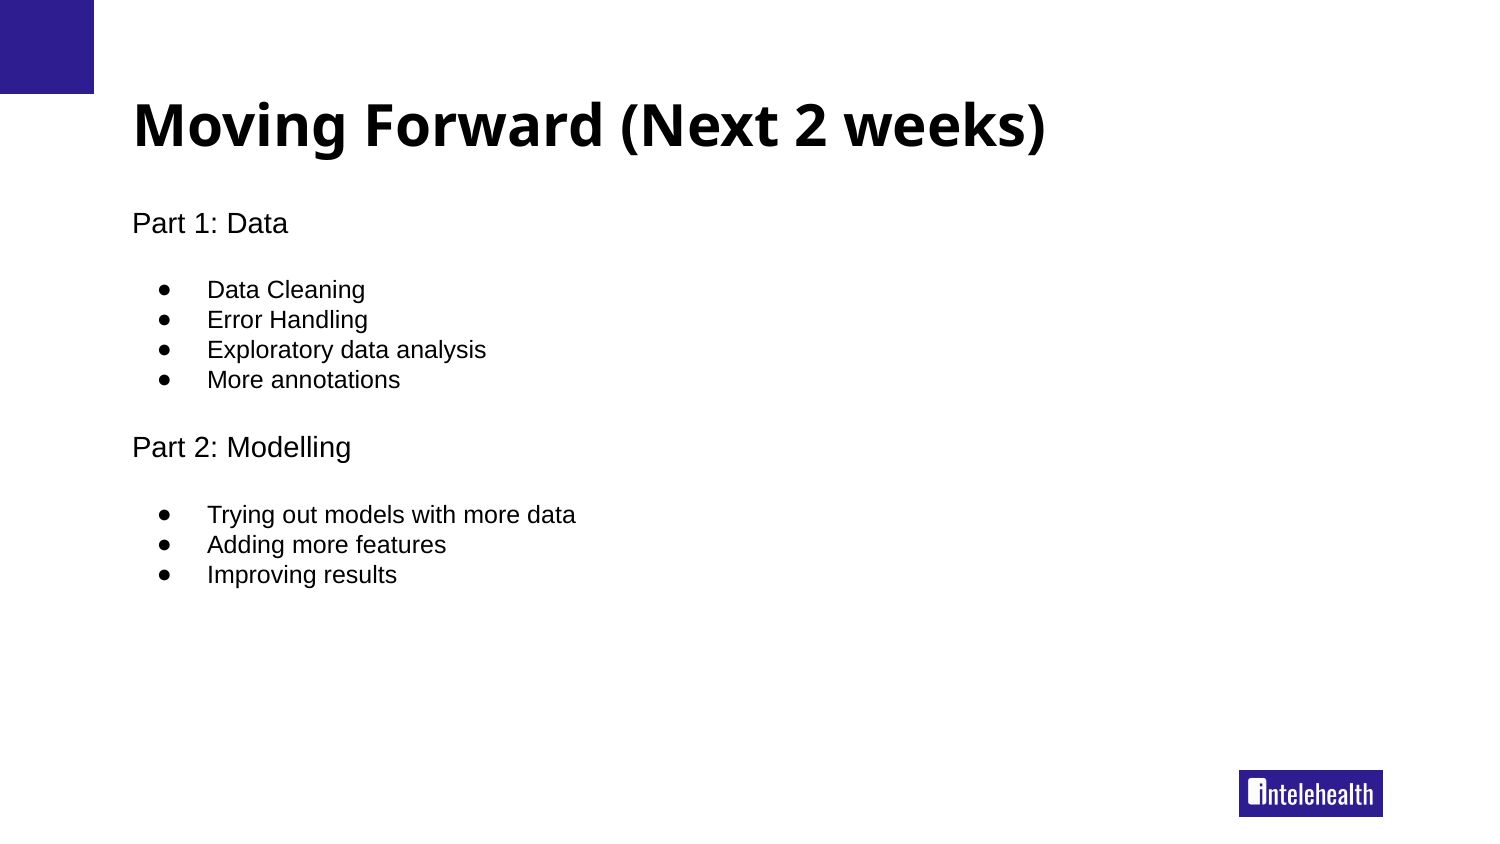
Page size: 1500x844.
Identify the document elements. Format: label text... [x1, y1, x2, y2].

title Moving Forward (Next 2 weeks) [116, 72, 1383, 189]
picture [1239, 770, 1383, 817]
list Part 1: Data Data Cleaning Error Handling Exploratory data analysis More annotations Part 2: Modelling Trying out models with more data Adding more features Improving results [116, 189, 1383, 694]
